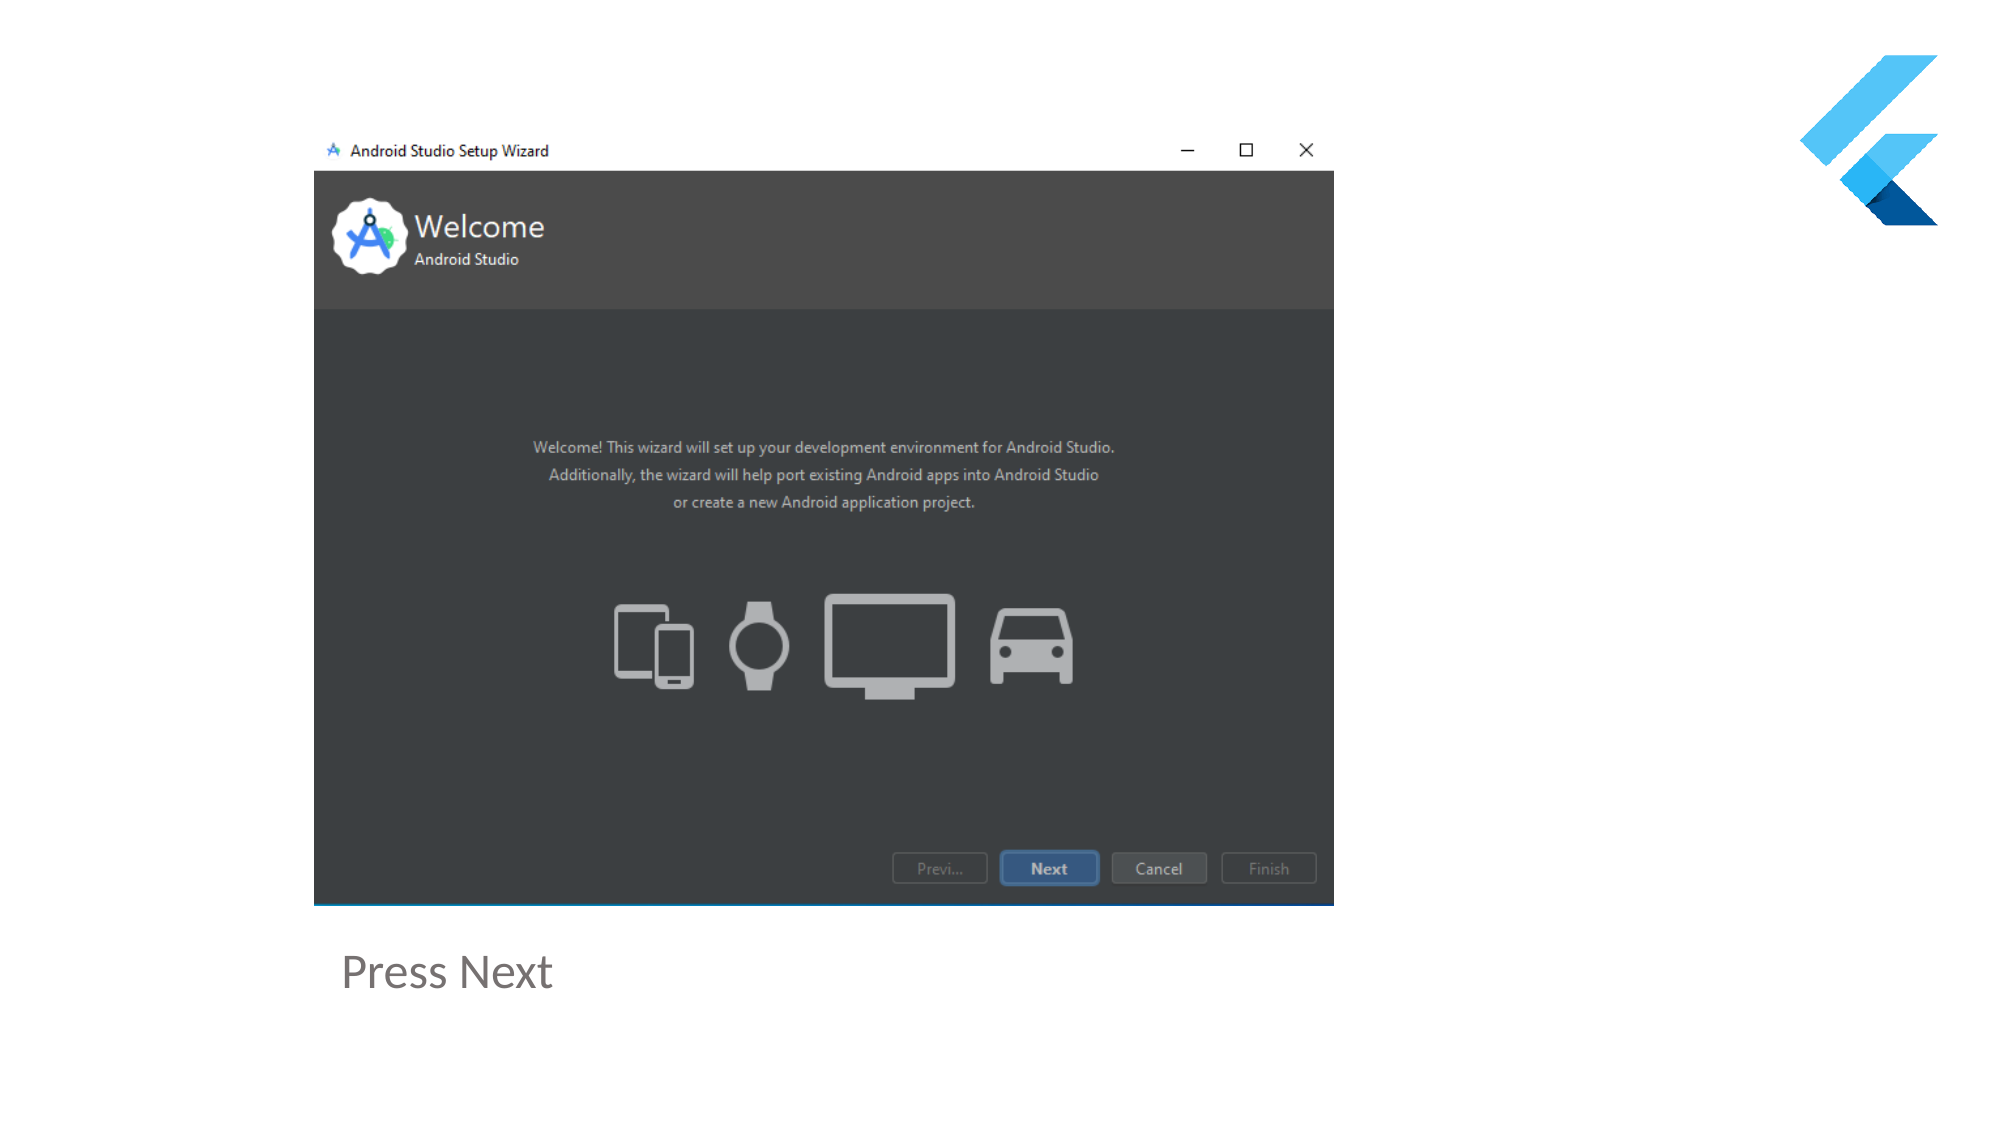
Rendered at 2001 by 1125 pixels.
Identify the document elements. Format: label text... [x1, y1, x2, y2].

picture [314, 137, 1334, 906]
picture [1775, 45, 1966, 235]
text_box Press Next [326, 930, 1890, 1006]
